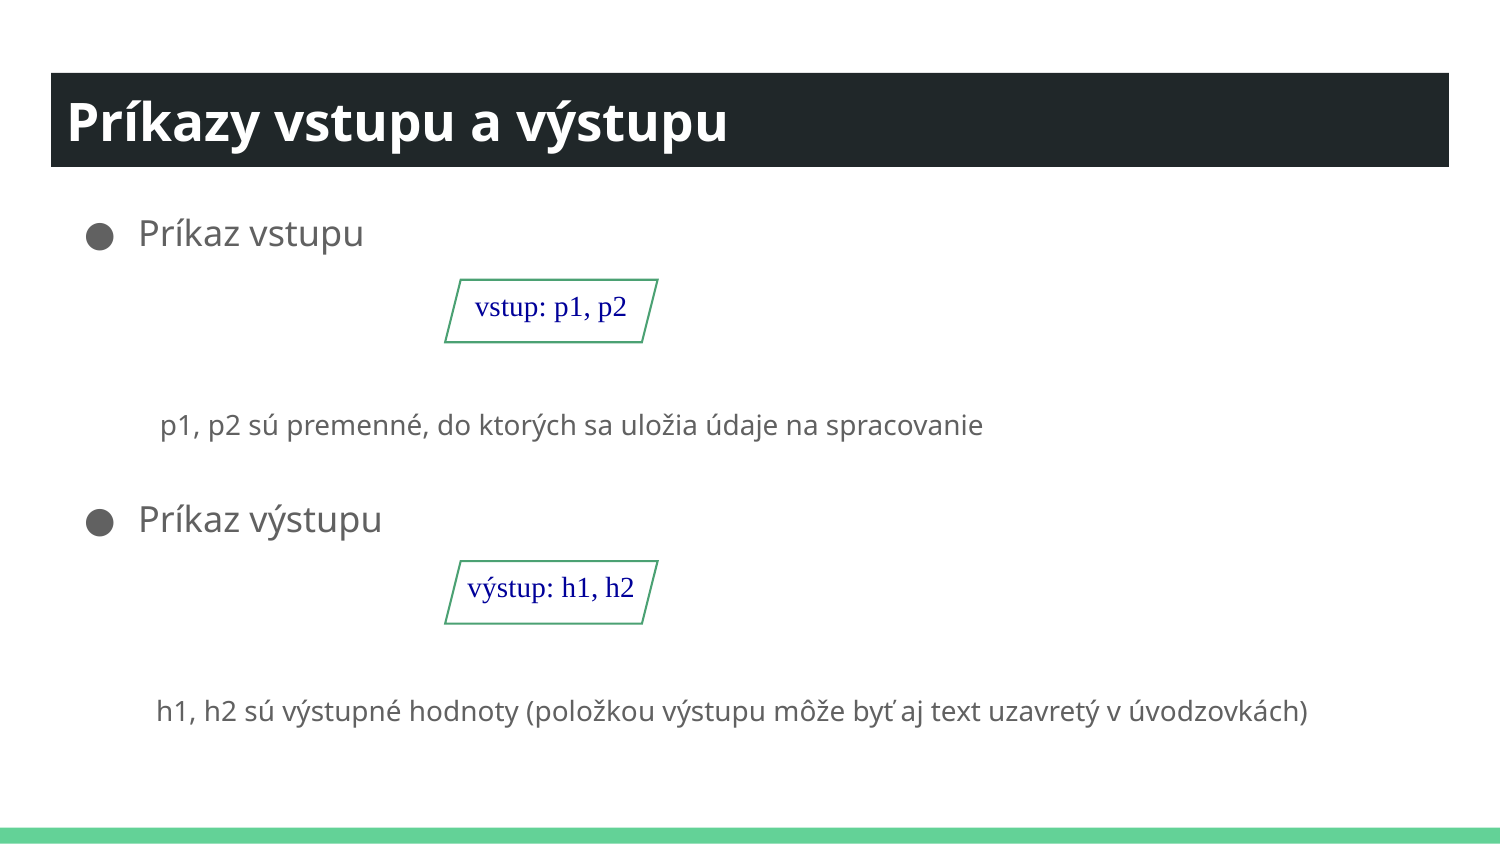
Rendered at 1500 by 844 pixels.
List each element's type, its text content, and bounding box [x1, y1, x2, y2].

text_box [444, 560, 658, 624]
list Príkaz vstupu p1, p2 sú premenné, do ktorých sa uložia údaje na spracovanie Príkaz výstupu h1, h2 sú výstupné hodnoty (položkou výstupu môže byť aj text uzavretý v úvodzovkách) [51, 189, 1449, 750]
title Príkazy vstupu a výstupu [51, 72, 1449, 167]
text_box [444, 279, 658, 343]
